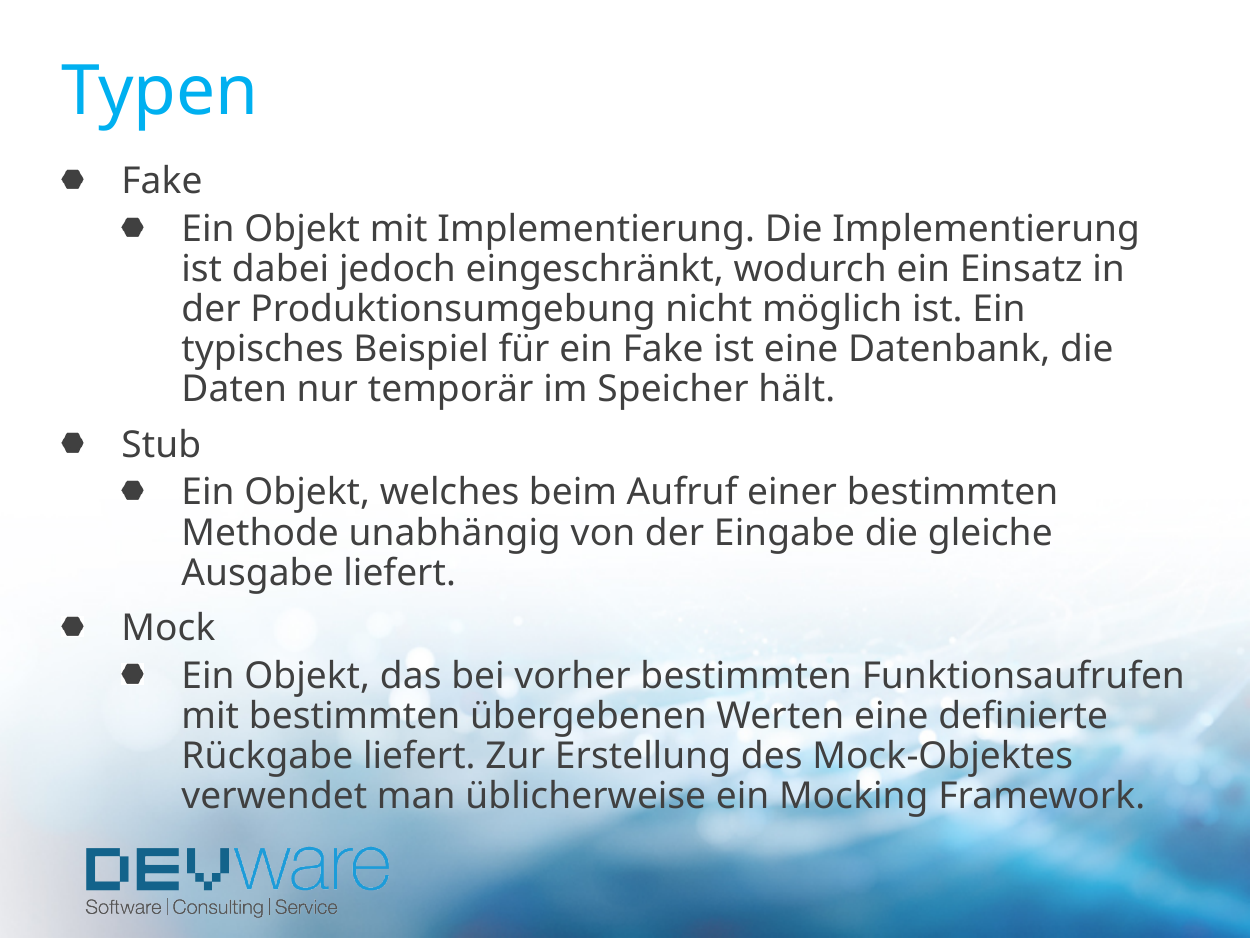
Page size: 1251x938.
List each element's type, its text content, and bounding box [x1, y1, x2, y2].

list Fake Ein Objekt mit Implementierung. Die Implementierung ist dabei jedoch eingeschränkt, wodurch ein Einsatz in der Produktionsumgebung nicht möglich ist. Ein typisches Beispiel für ein Fake ist eine Datenbank, die Daten nur temporär im Speicher hält. Stub Ein Objekt, welches beim Aufruf einer bestimmten Methode unabhängig von der Eingabe die gleiche Ausgabe liefert. Mock Ein Objekt, das bei vorher bestimmten Funktionsaufrufen mit bestimmten übergebenen Werten eine definierte Rückgabe liefert. Zur Erstellung des Mock-Objektes verwendet man üblicherweise ein Mocking Framework. [46, 154, 1204, 832]
title Typen [46, 47, 1204, 138]
picture [0, 0, 1250, 938]
